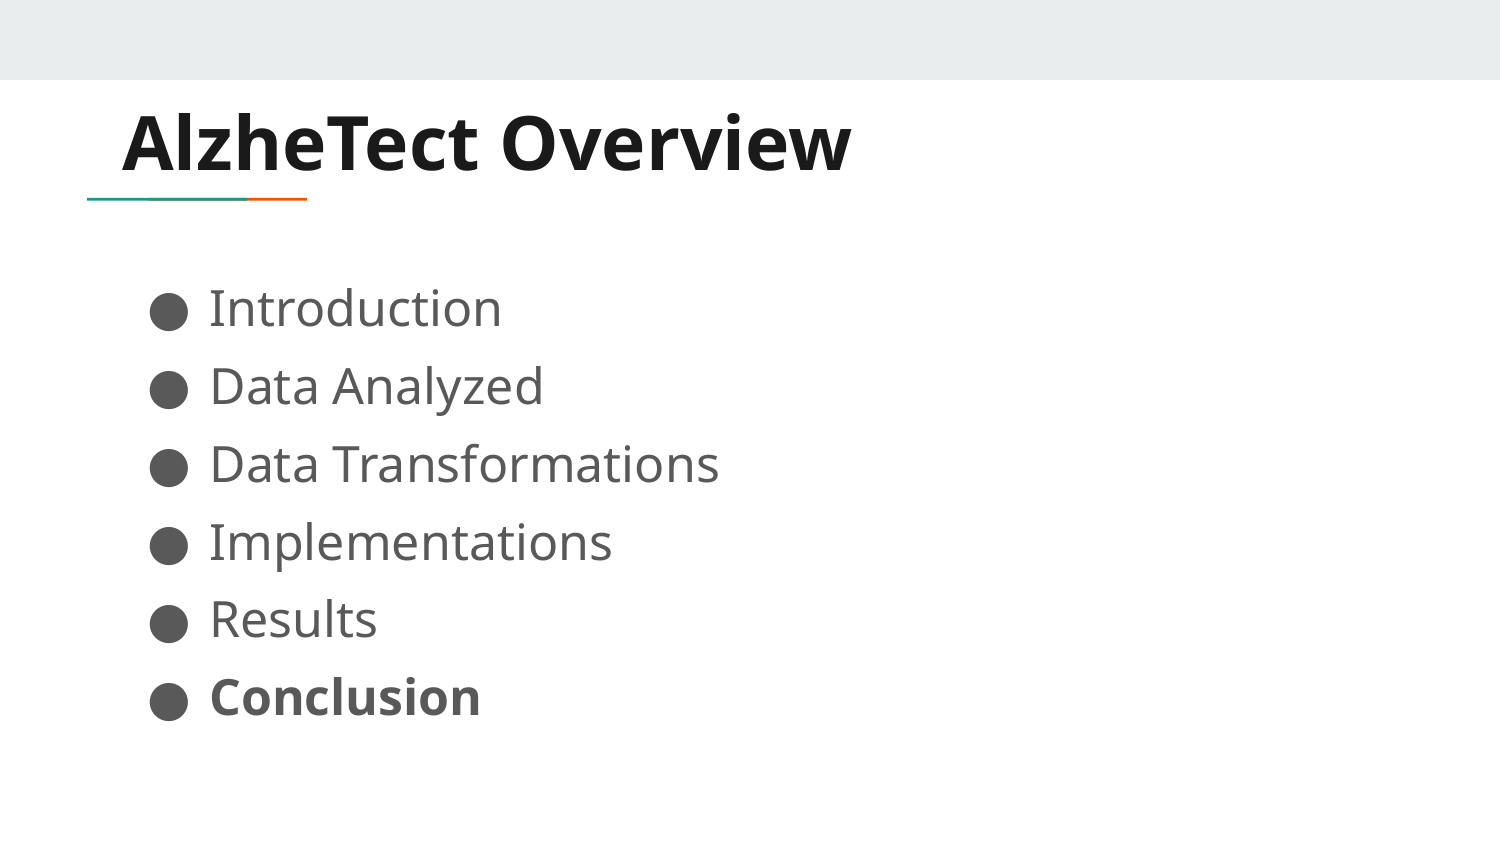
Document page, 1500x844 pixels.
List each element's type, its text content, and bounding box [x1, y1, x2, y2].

title AlzheTect Overview [107, 80, 1369, 188]
list Introduction Data Analyzed Data Transformations Implementations Results Conclusion [119, 243, 1381, 762]
